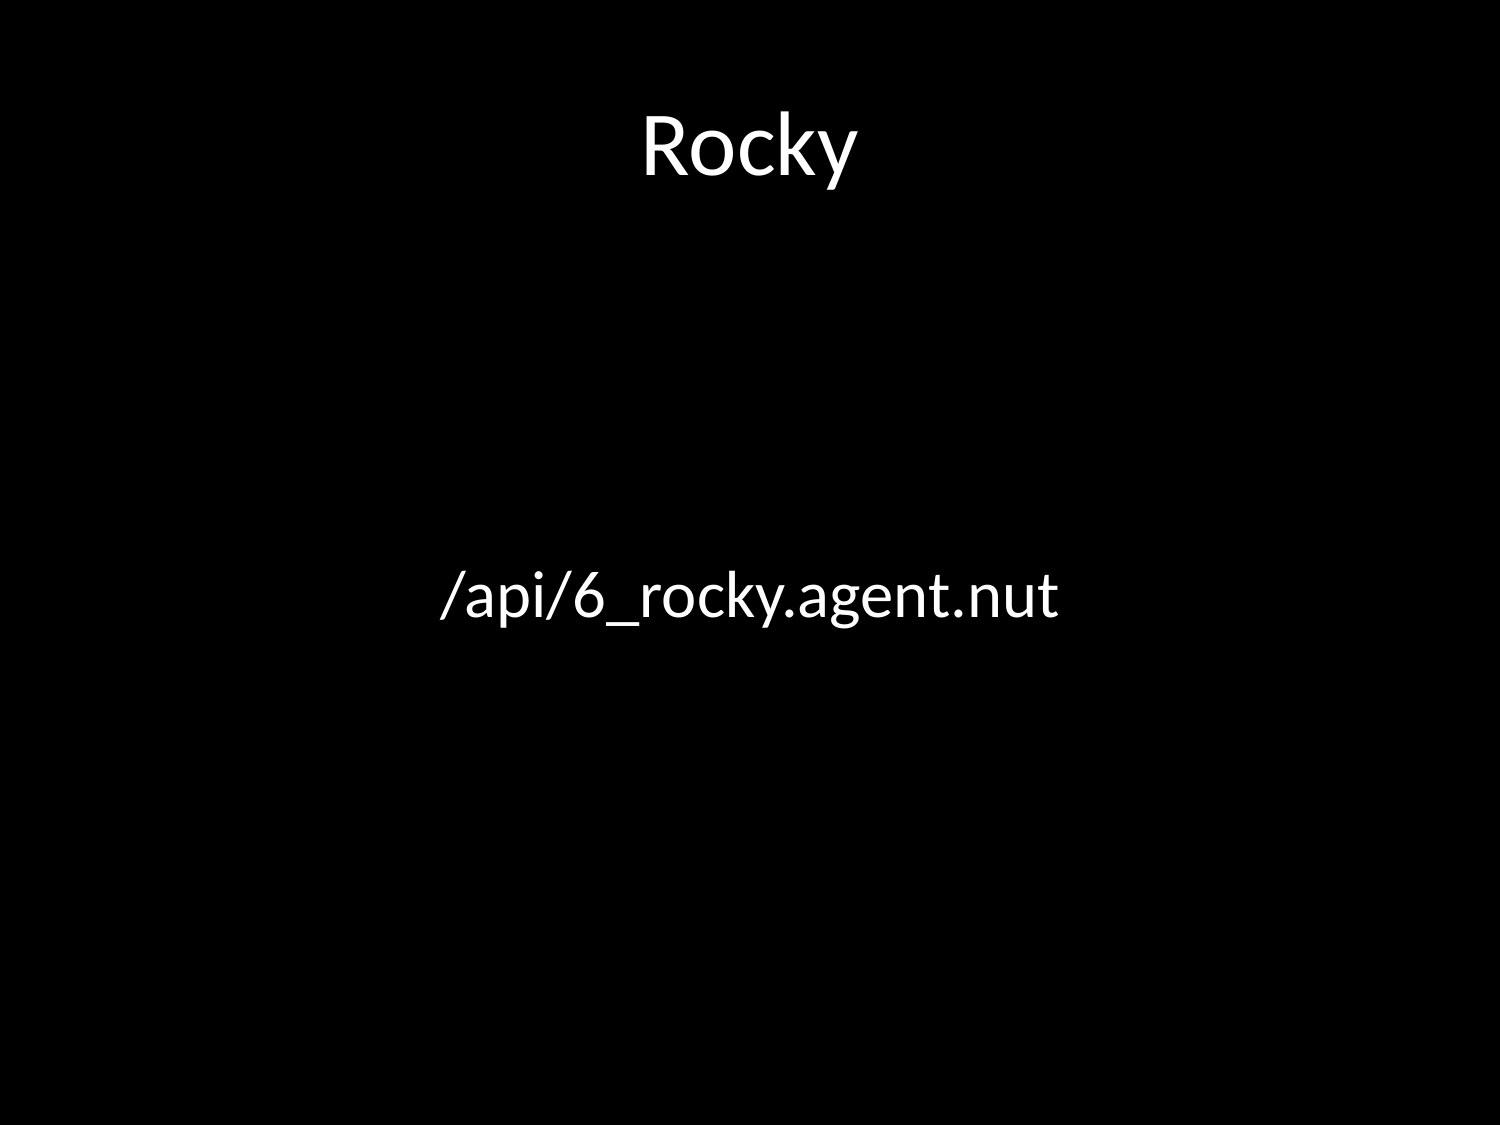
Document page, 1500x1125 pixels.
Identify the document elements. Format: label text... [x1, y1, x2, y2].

title Rocky [75, 45, 1425, 233]
list /api/6_rocky.agent.nut [75, 262, 1425, 1005]
